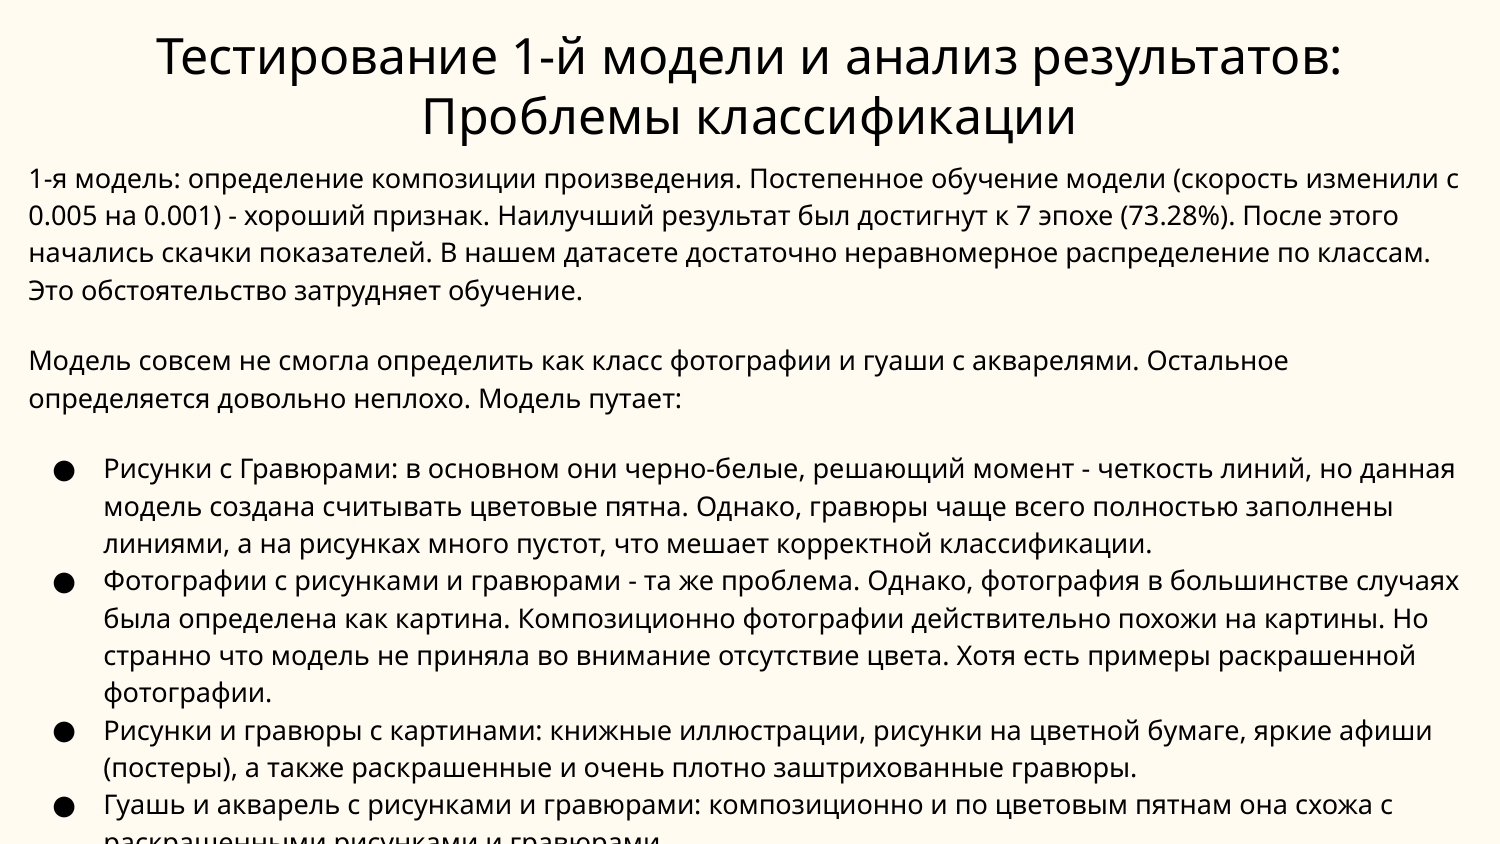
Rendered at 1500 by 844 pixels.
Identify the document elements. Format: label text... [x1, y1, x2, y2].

title Тестирование 1-й модели и анализ результатов: Проблемы классификации [51, 9, 1449, 142]
list 1-я модель: определение композиции произведения. Постепенное обучение модели (скорость изменили с 0.005 на 0.001) - хороший признак. Наилучший результат был достигнут к 7 эпохе (73.28%). После этого начались скачки показателей. В нашем датасете достаточно неравномерное распределение по классам. Это обстоятельство затрудняет обучение. Модель совсем не смогла определить как класс фотографии и гуаши с акварелями. Остальное определяется довольно неплохо. Модель путает: Рисунки с Гравюрами: в основном они черно-белые, решающий момент - четкость линий, но данная модель создана считывать цветовые пятна. Однако, гравюры чаще всего полностью заполнены линиями, а на рисунках много пустот, что мешает корректной классификации. Фотографии с рисунками и гравюрами - та же проблема. Однако, фотография в большинстве случаях была определена как картина. Композиционно фотографии действительно похожи на картины. Но странно что модель не приняла во внимание отсутствие цвета. Хотя есть примеры раскрашенной фотографии. Рисунки и гравюры с картинами: книжные иллюстрации, рисунки на цветной бумаге, яркие афиши (постеры), а также раскрашенные и очень плотно заштрихованные гравюры. Гуашь и акварель с рисунками и гравюрами: композиционно и по цветовым пятнам она схожа с раскрашенными рисунками и гравюрами. [13, 141, 1487, 823]
